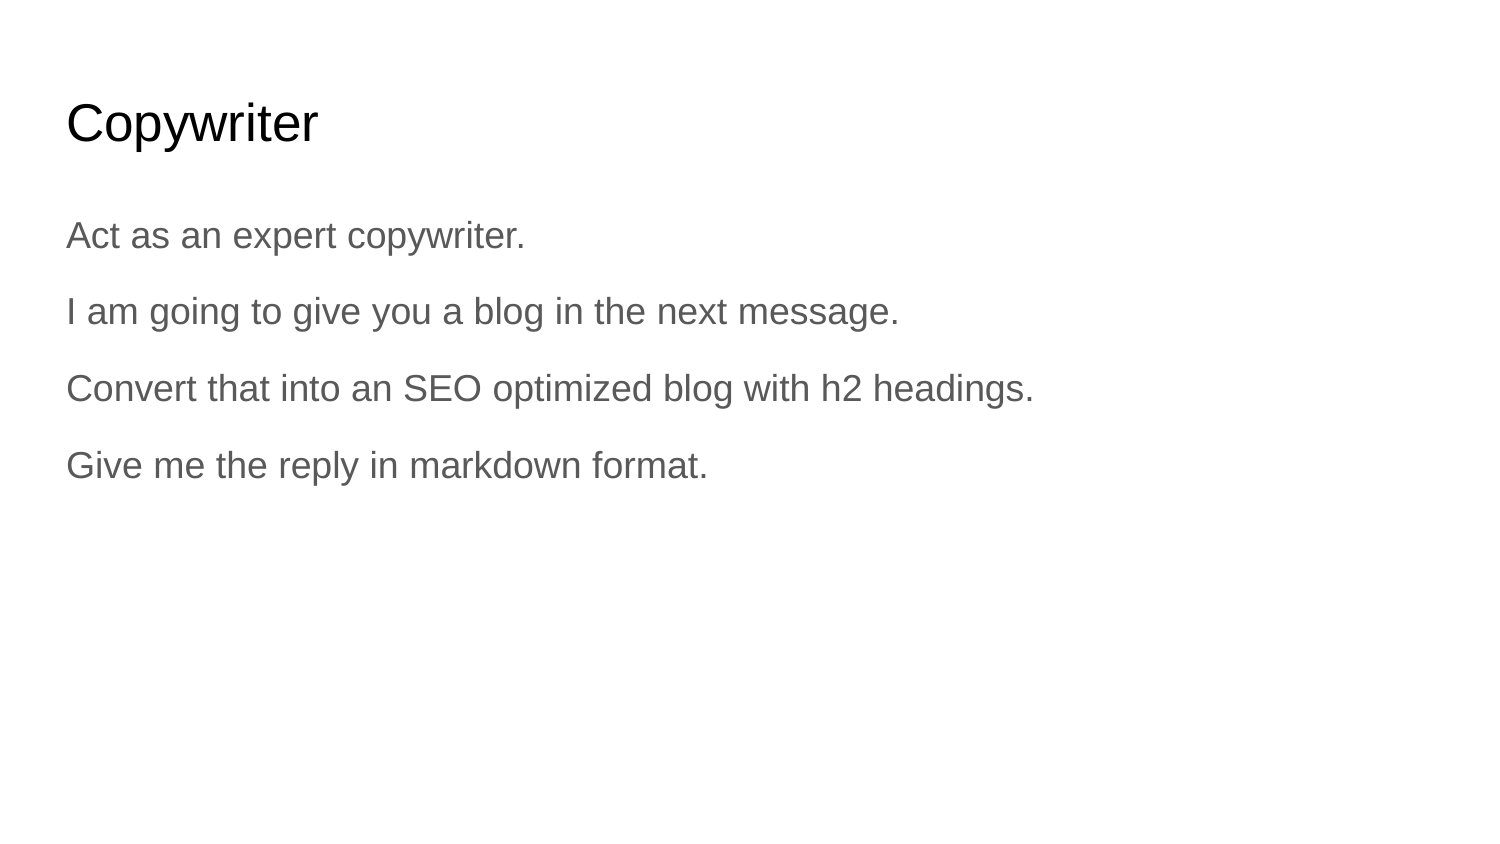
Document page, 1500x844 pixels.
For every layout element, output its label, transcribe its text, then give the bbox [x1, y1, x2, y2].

title Copywriter [51, 72, 1449, 167]
list Act as an expert copywriter. I am going to give you a blog in the next message. Convert that into an SEO optimized blog with h2 headings. Give me the reply in markdown format. [51, 189, 1449, 750]
